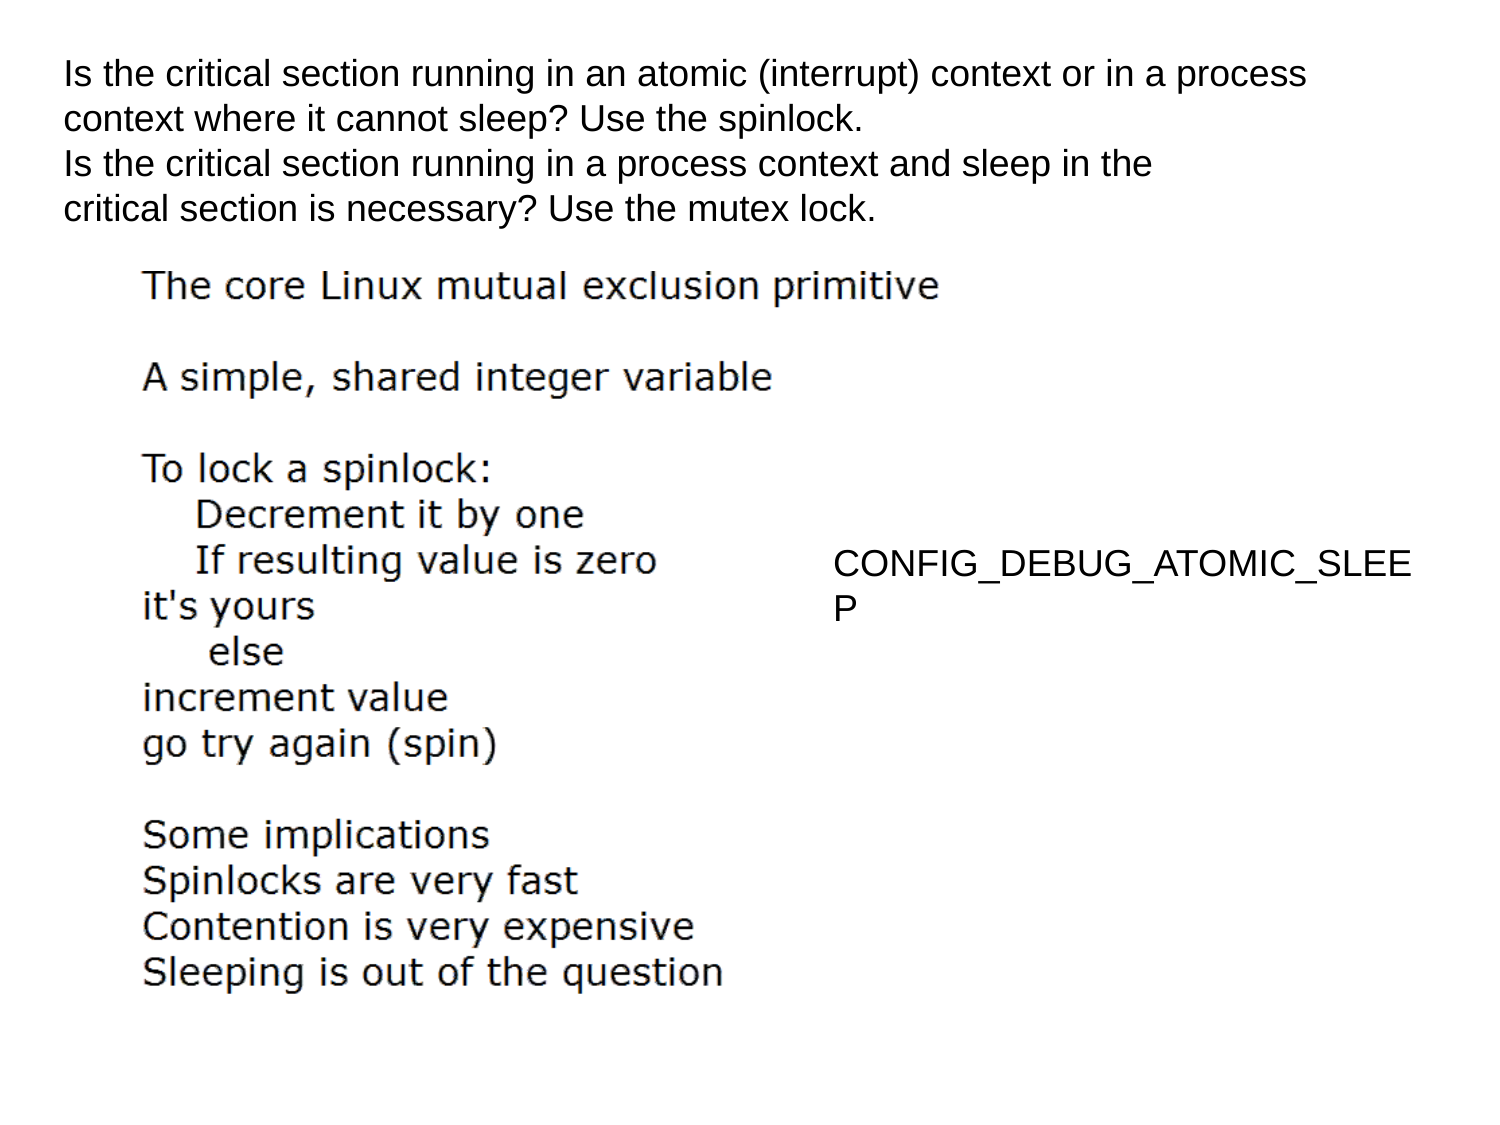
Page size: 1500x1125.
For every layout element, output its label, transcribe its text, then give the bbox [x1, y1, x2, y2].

picture [83, 271, 1181, 1002]
text_box CONFIG_DEBUG_ATOMIC_SLEEP [1187, 531, 1453, 588]
text_box Is the critical section running in an atomic (interrupt) context or in a process context where it cannot sleep? Use the spinlock. Is the critical section running in a process context and sleep in the critical section is necessary? Use the mutex lock. [48, 41, 1417, 224]
